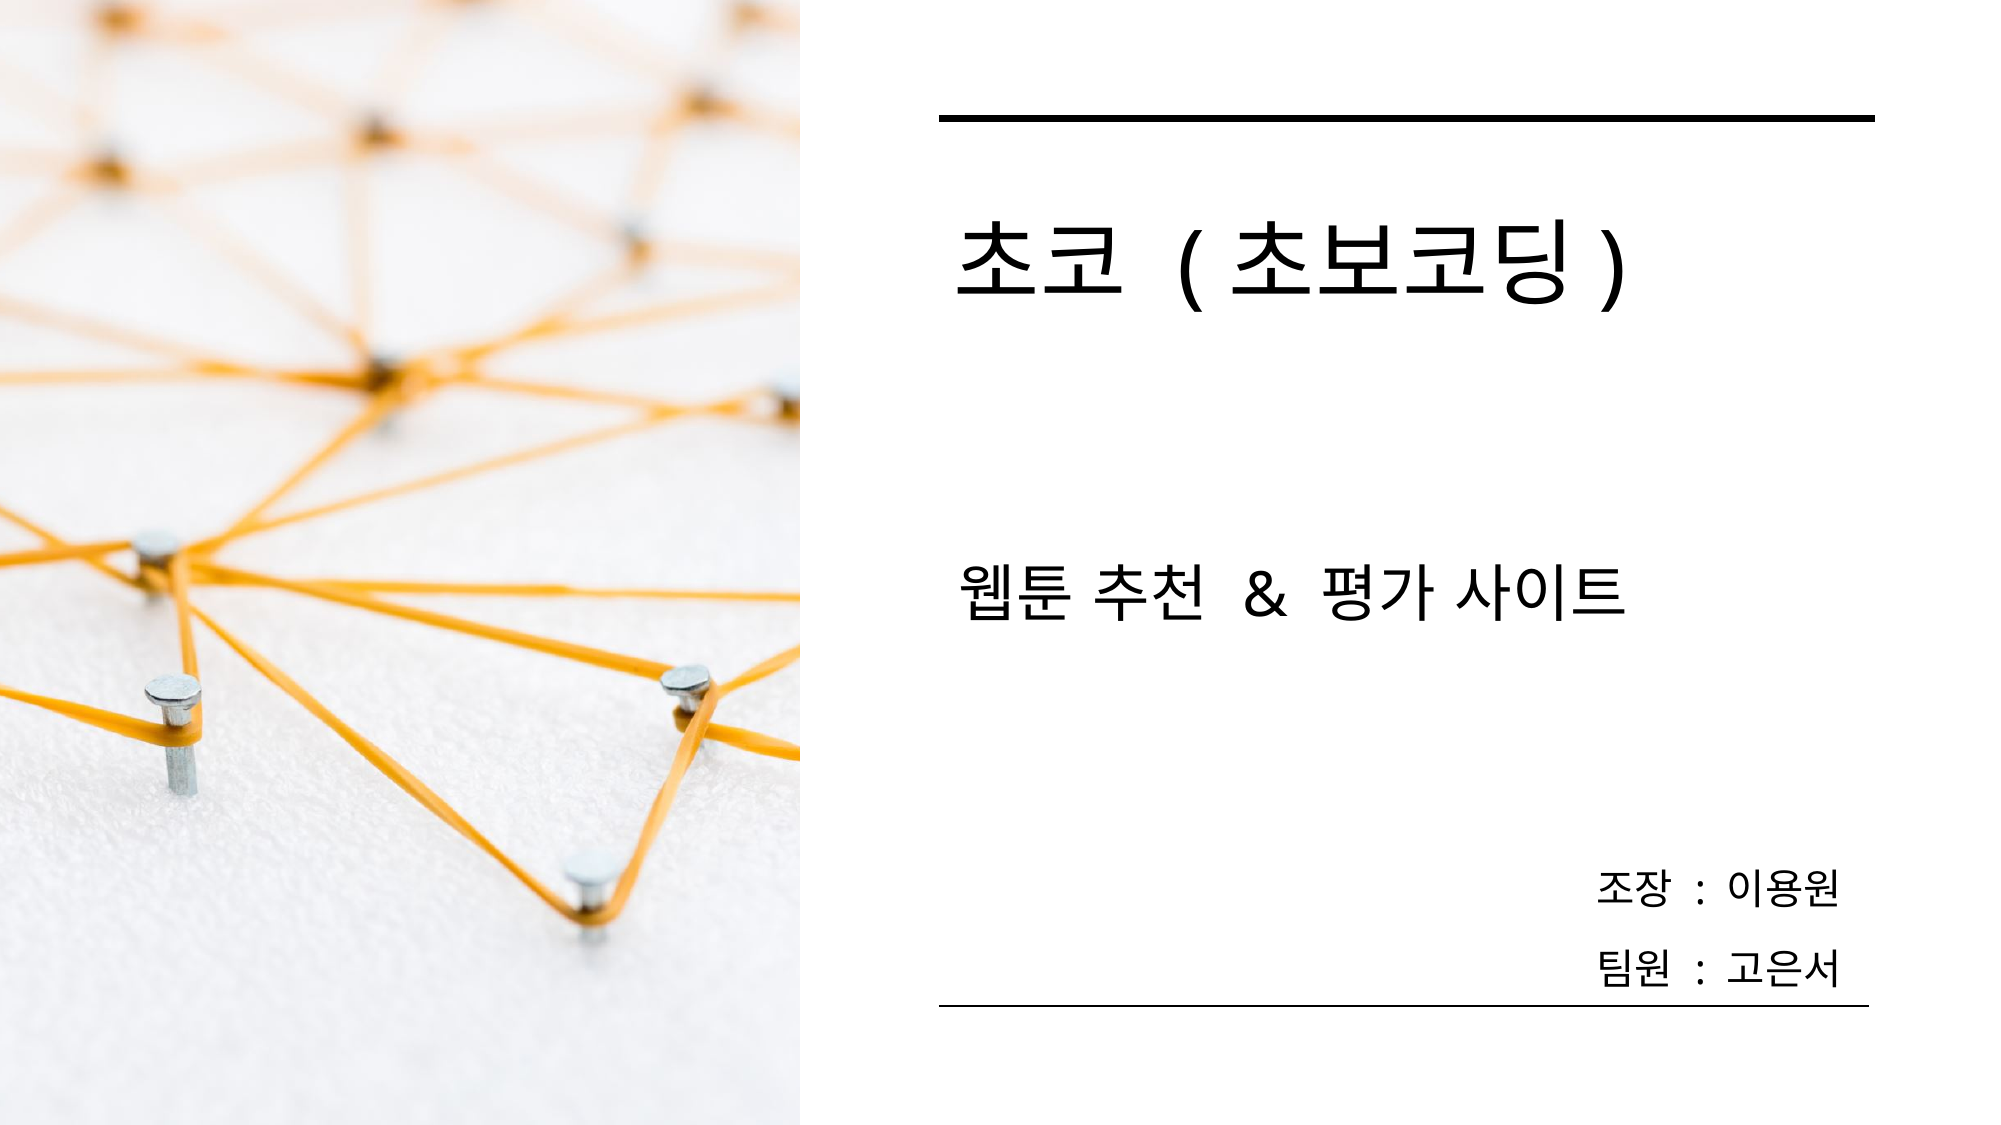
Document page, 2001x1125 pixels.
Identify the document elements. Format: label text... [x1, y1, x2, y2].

text_box [800, 0, 2000, 1125]
text_box 웹툰 추천 & 평가 사이트 [943, 546, 1695, 738]
picture [0, 0, 800, 1125]
title 초코 (초보코딩) [938, 195, 1783, 388]
subtitle 조장 : 이용원 팀원 : 고은서 [1581, 840, 1875, 1001]
